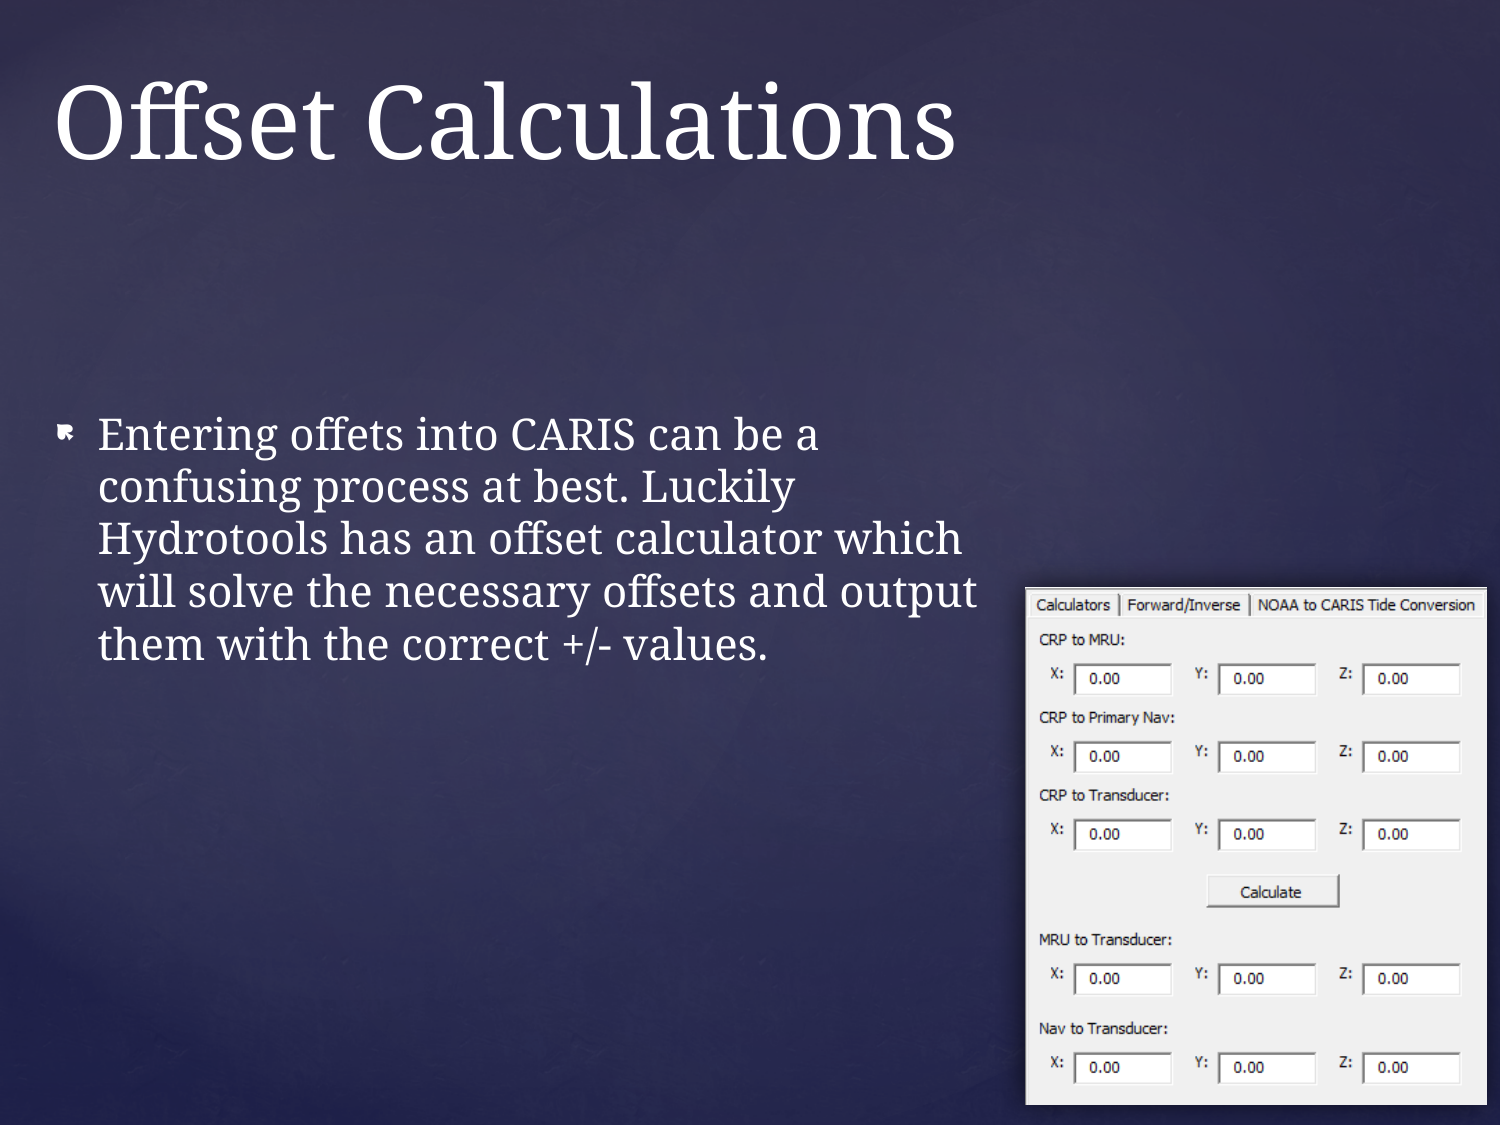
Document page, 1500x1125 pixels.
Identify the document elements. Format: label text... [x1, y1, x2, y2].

picture [1024, 586, 1487, 1105]
list Entering offets into CARIS can be a confusing process at best. Luckily Hydrotools has an offset calculator which will solve the necessary offsets and output them with the correct +/- values. [37, 237, 1038, 838]
text_box Offset Calculations [37, 37, 1275, 188]
